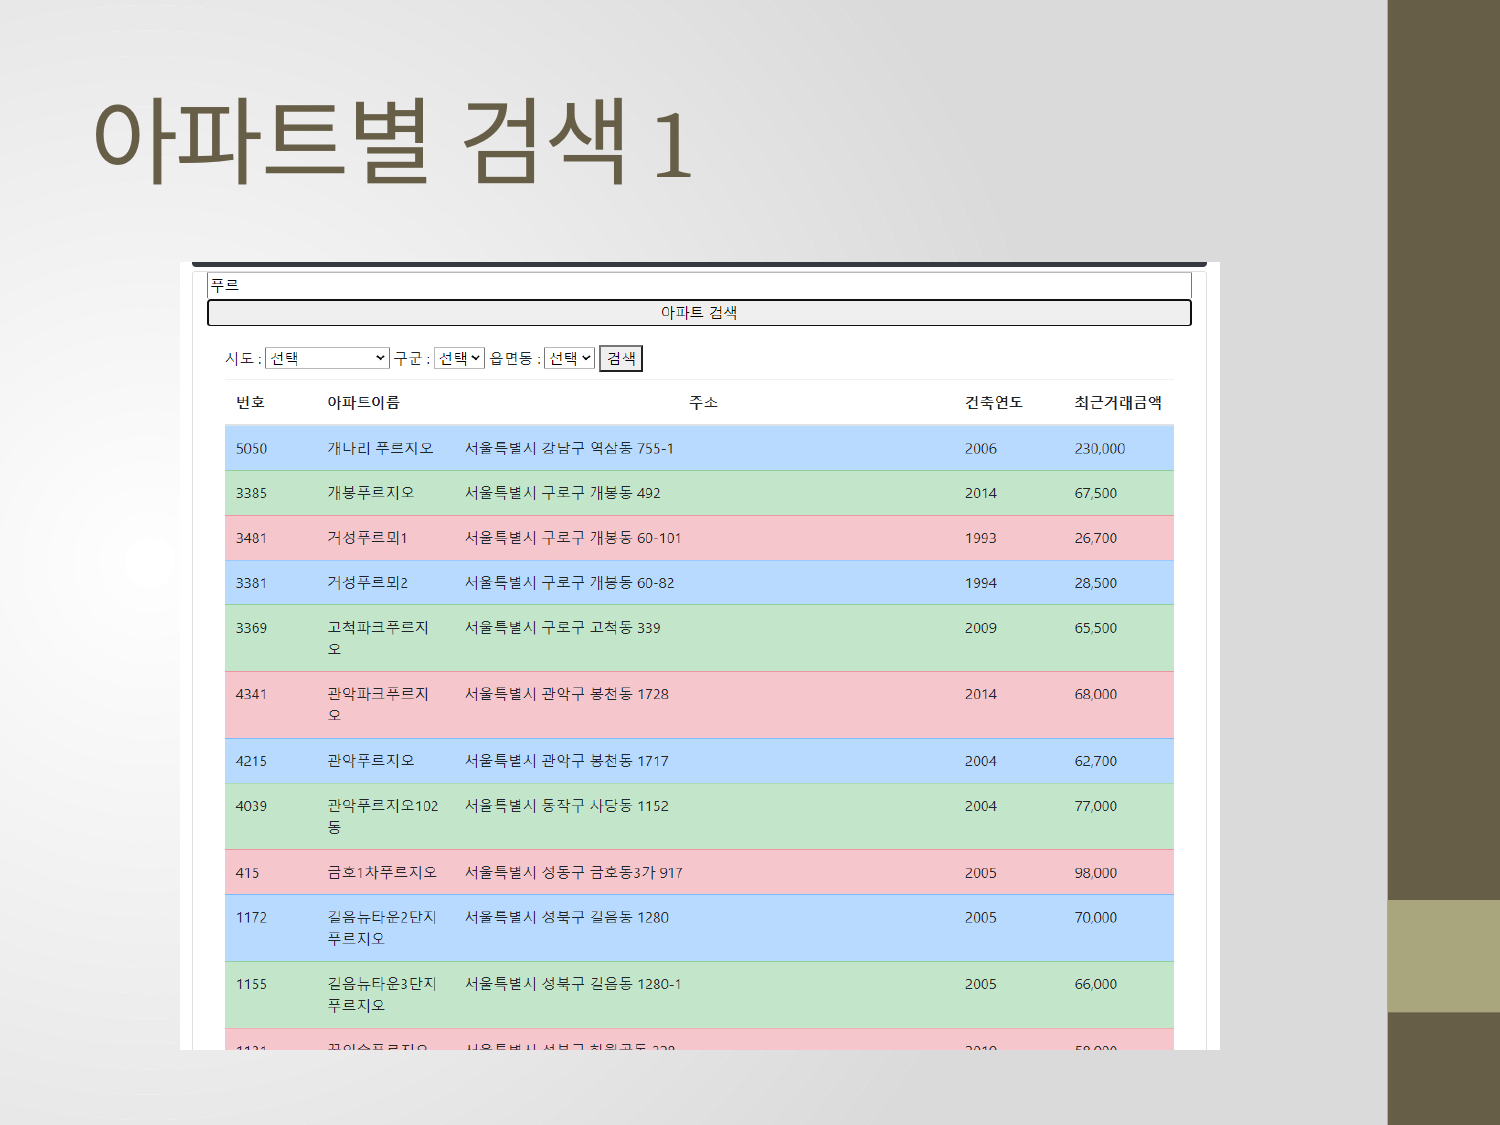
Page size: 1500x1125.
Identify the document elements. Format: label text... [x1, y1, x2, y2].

title 아파트별 검색1 [75, 45, 1325, 233]
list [179, 261, 1221, 1051]
